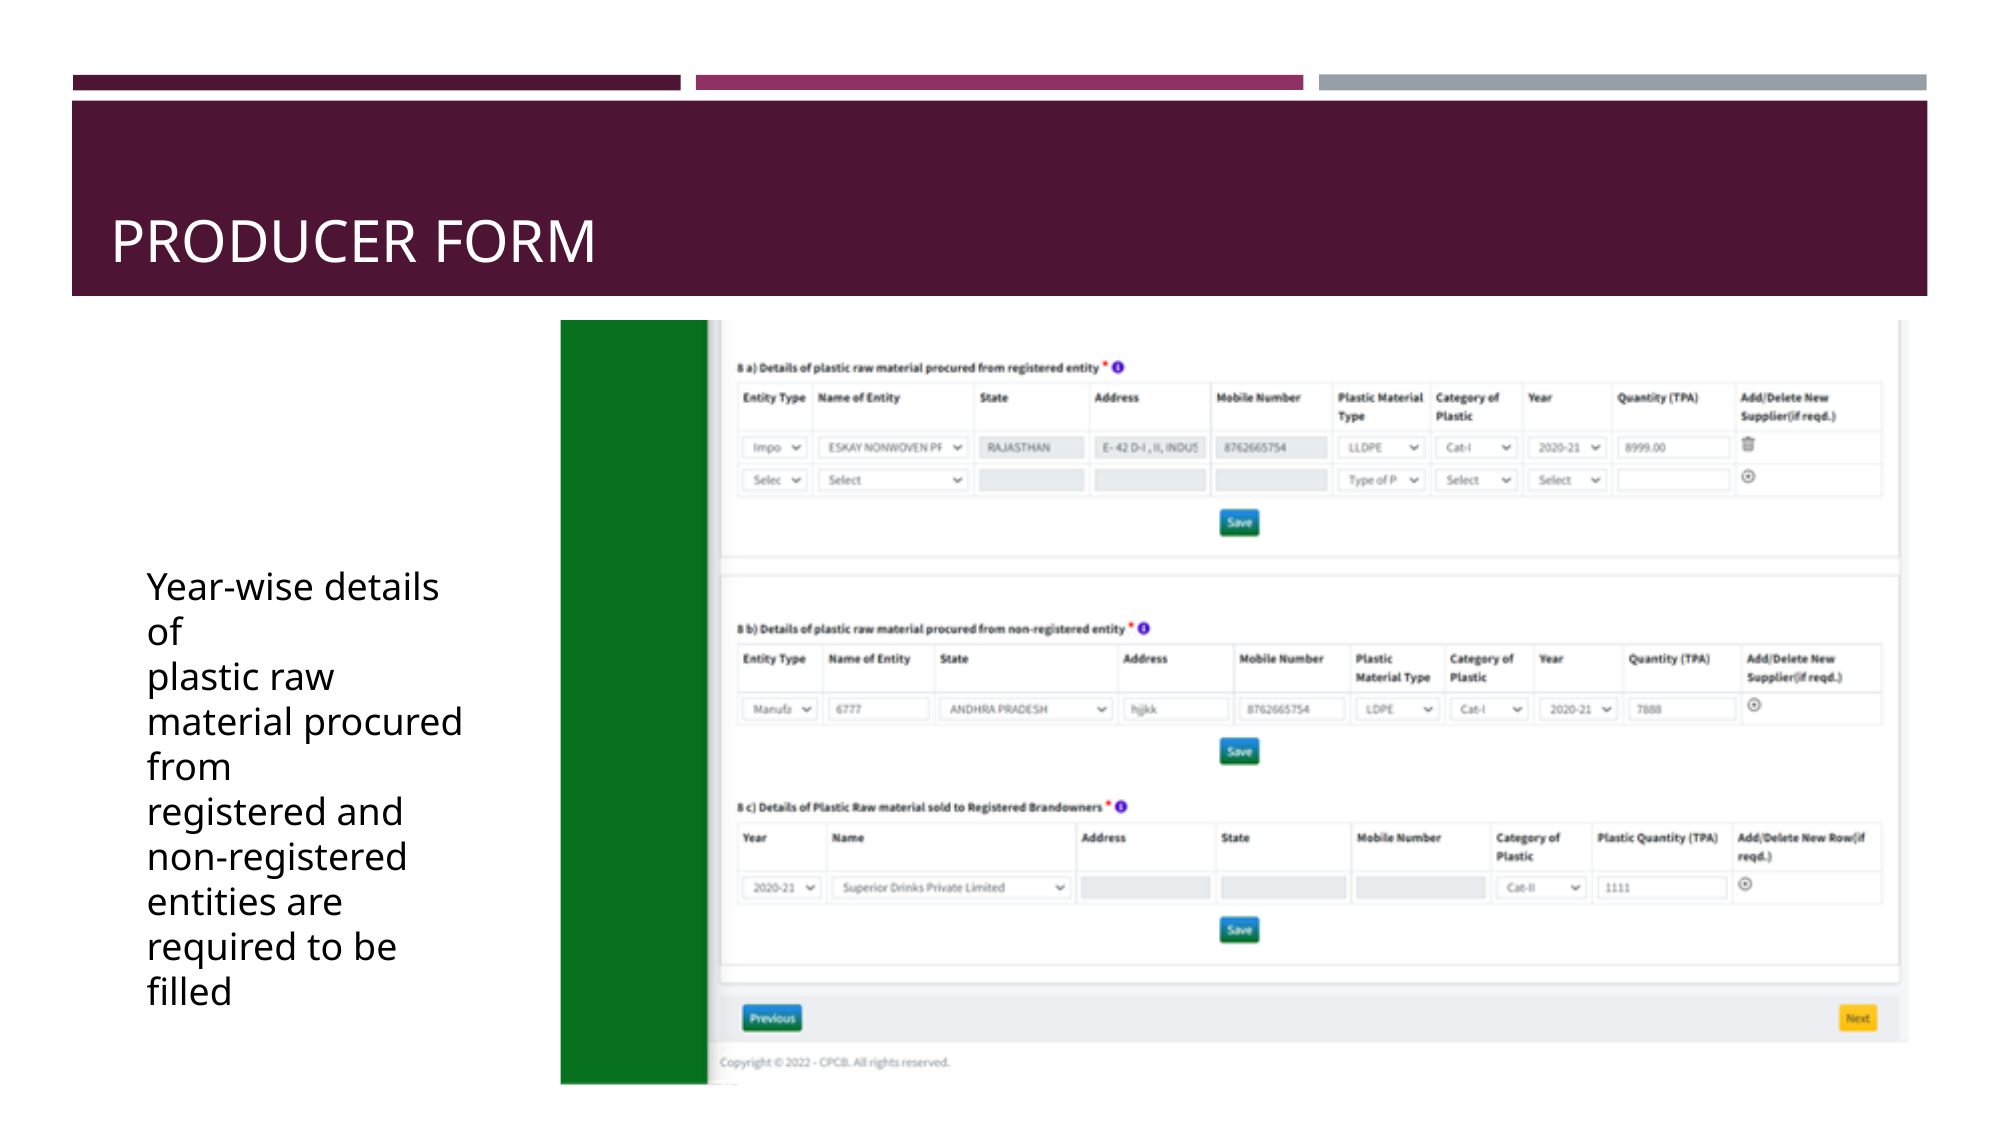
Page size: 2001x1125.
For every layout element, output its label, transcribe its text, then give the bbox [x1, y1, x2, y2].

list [560, 320, 1909, 1088]
text_box Year-wise details of plastic raw material procured from registered and non-registered entities are required to be filled [131, 555, 497, 1021]
title PRODUCER FORM [95, 115, 1905, 282]
